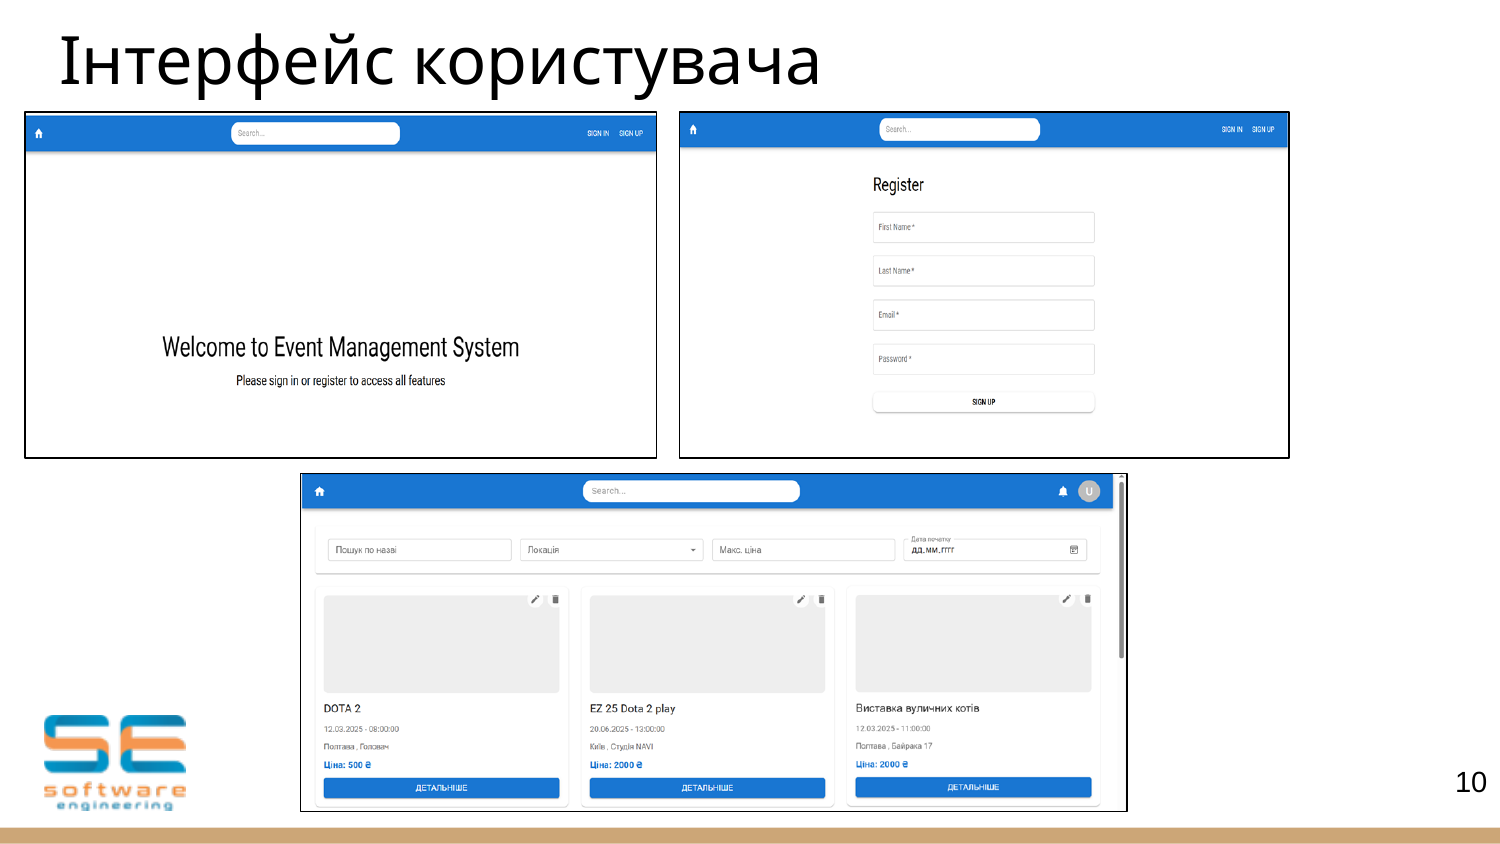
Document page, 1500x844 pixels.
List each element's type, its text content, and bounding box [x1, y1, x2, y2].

picture [43, 714, 186, 811]
picture [25, 112, 656, 458]
picture [680, 112, 1289, 458]
text_box ‹#› [1440, 755, 1500, 806]
picture [301, 473, 1127, 811]
title Інтерфейс користувача [44, 0, 1442, 113]
